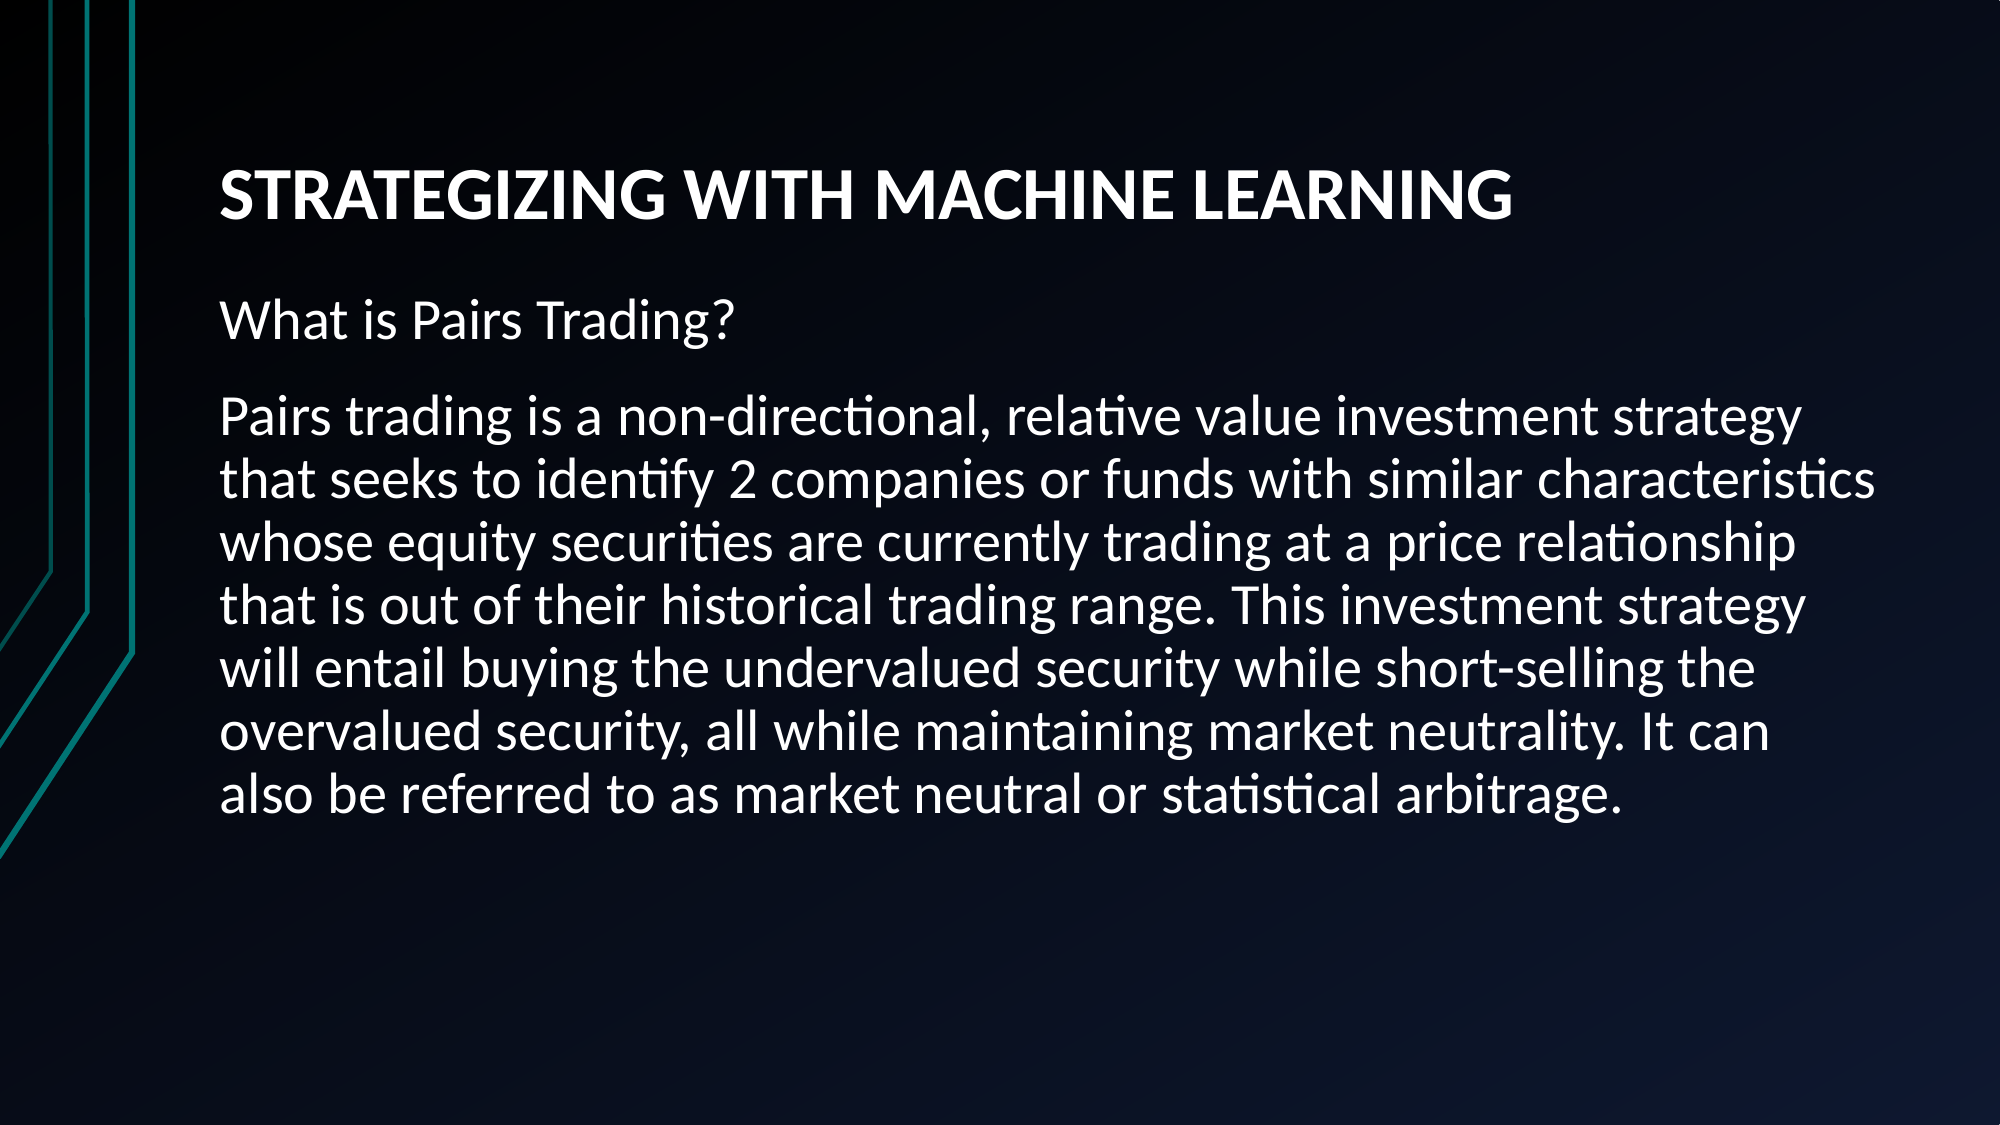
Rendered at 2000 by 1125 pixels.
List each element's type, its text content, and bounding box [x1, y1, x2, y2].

title STRATEGIZING WITH MACHINE LEARNING [199, 45, 1900, 246]
list What is Pairs Trading? Pairs trading is a non-directional, relative value investment strategy that seeks to identify 2 companies or funds with similar characteristics whose equity securities are currently trading at a price relationship that is out of their historical trading range. This investment strategy will entail buying the undervalued security while short-selling the overvalued security, all while maintaining market neutrality. It can also be referred to as market neutral or statistical arbitrage. [199, 279, 1900, 1012]
